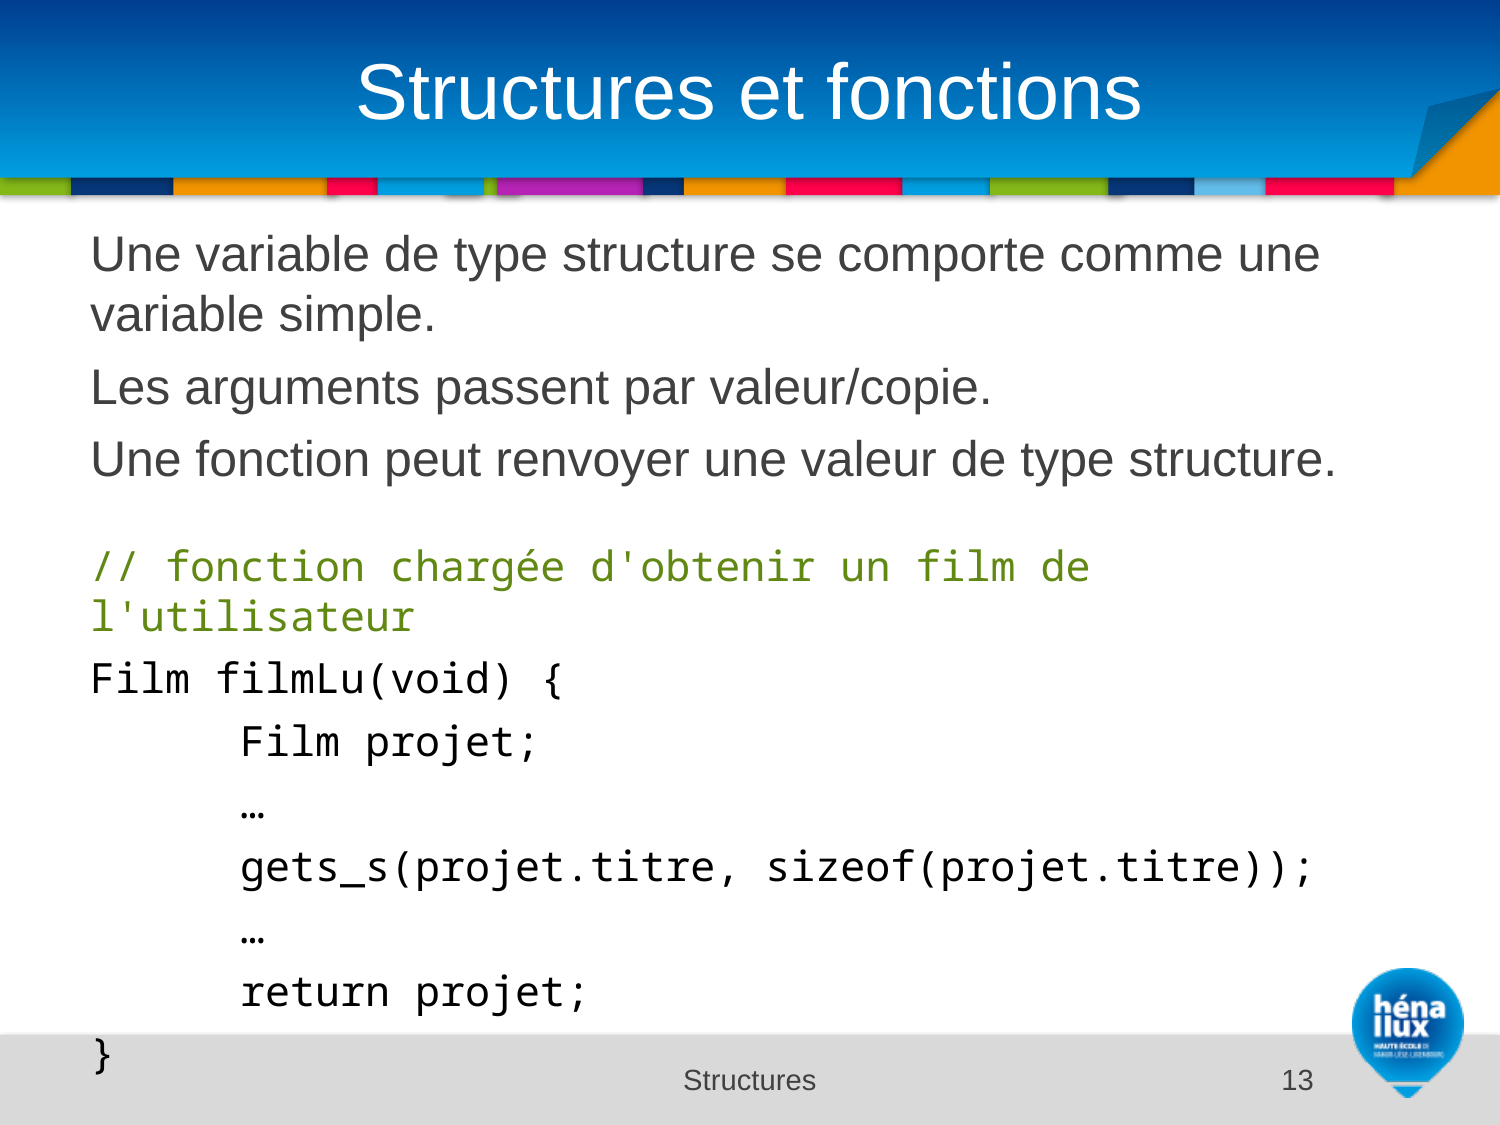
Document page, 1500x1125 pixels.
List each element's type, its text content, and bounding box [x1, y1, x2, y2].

list Une variable de type structure se comporte comme une variable simple. Les arguments passent par valeur/copie. Une fonction peut renvoyer une valeur de type structure. // fonction chargée d'obtenir un film de l'utilisateur Film filmLu(void) { Film projet; … gets_s(projet.titre, sizeof(projet.titre)); … return projet; } [75, 214, 1425, 1005]
slide_number 13 [1151, 1053, 1330, 1111]
picture [1425, 968, 1464, 1018]
picture [1365, 985, 1450, 1067]
footer Structures [383, 1053, 1117, 1111]
title Structures et fonctions [75, 10, 1425, 166]
picture [1352, 1029, 1464, 1098]
